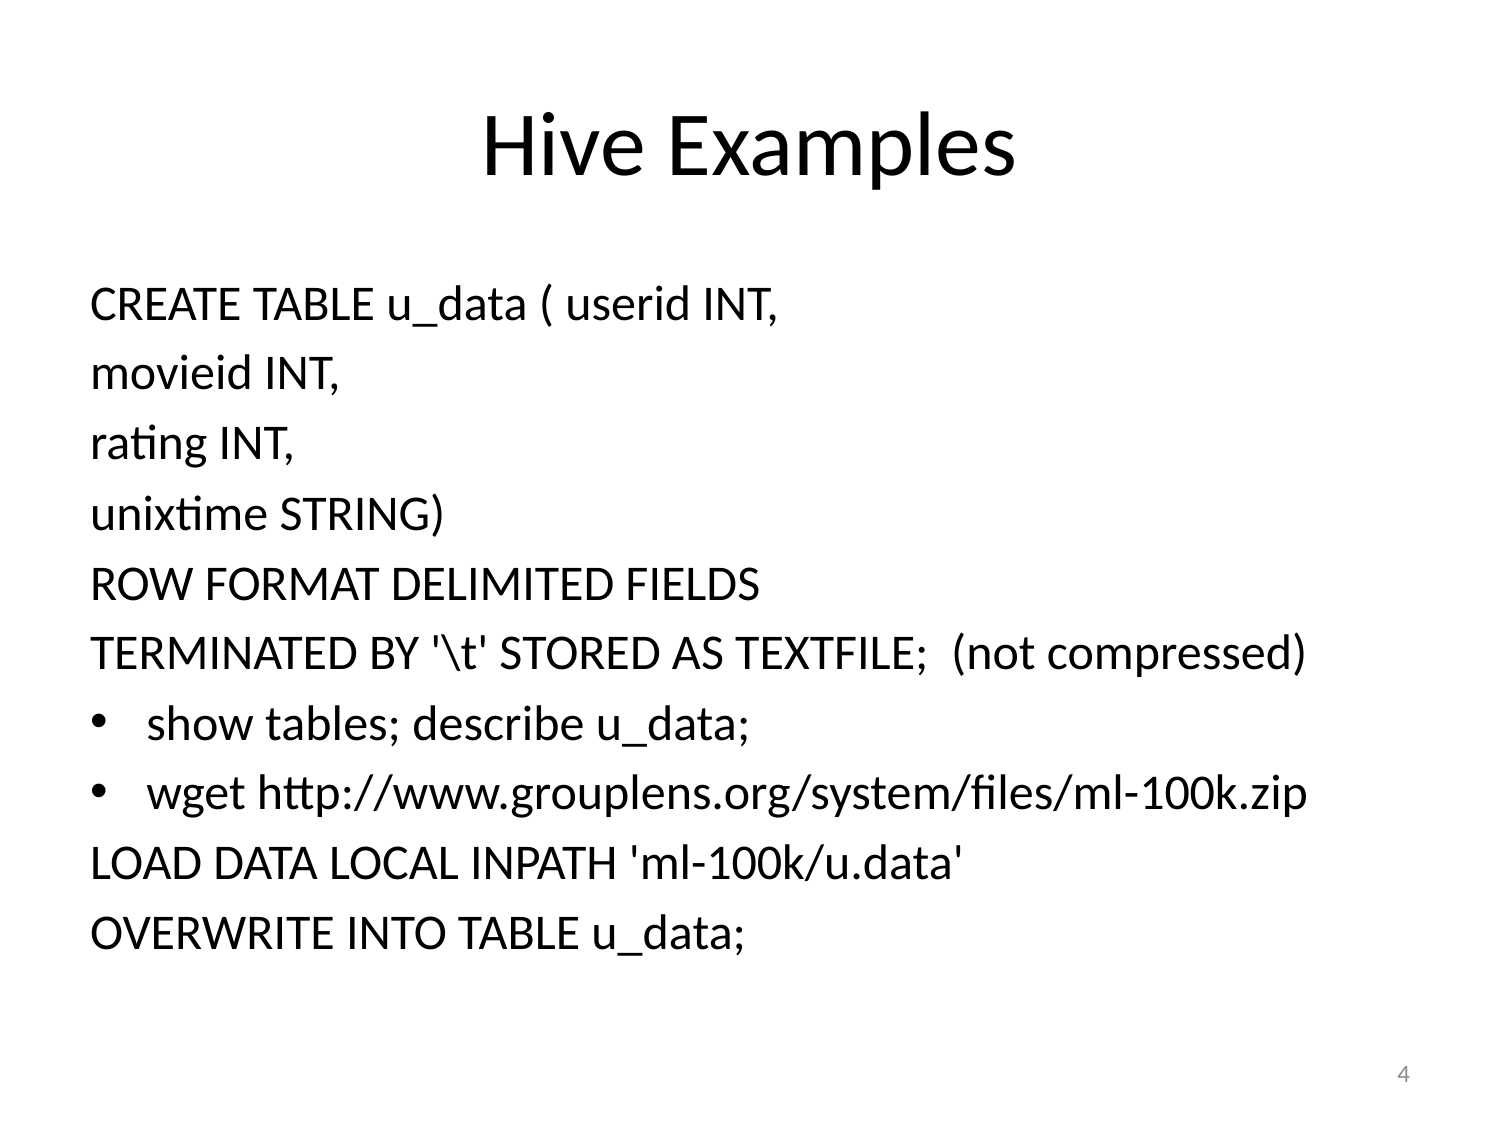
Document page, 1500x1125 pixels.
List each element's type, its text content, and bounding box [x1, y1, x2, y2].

list CREATE TABLE u_data ( userid INT, movieid INT, rating INT, unixtime STRING) ROW FORMAT DELIMITED FIELDS TERMINATED BY '\t' STORED AS TEXTFILE; (not compressed) show tables; describe u_data; wget http://www.grouplens.org/system/files/ml-100k.zip LOAD DATA LOCAL INPATH 'ml-100k/u.data' OVERWRITE INTO TABLE u_data; [75, 262, 1425, 1005]
slide_number 4 [1074, 1042, 1425, 1103]
title Hive Examples [75, 45, 1425, 233]
